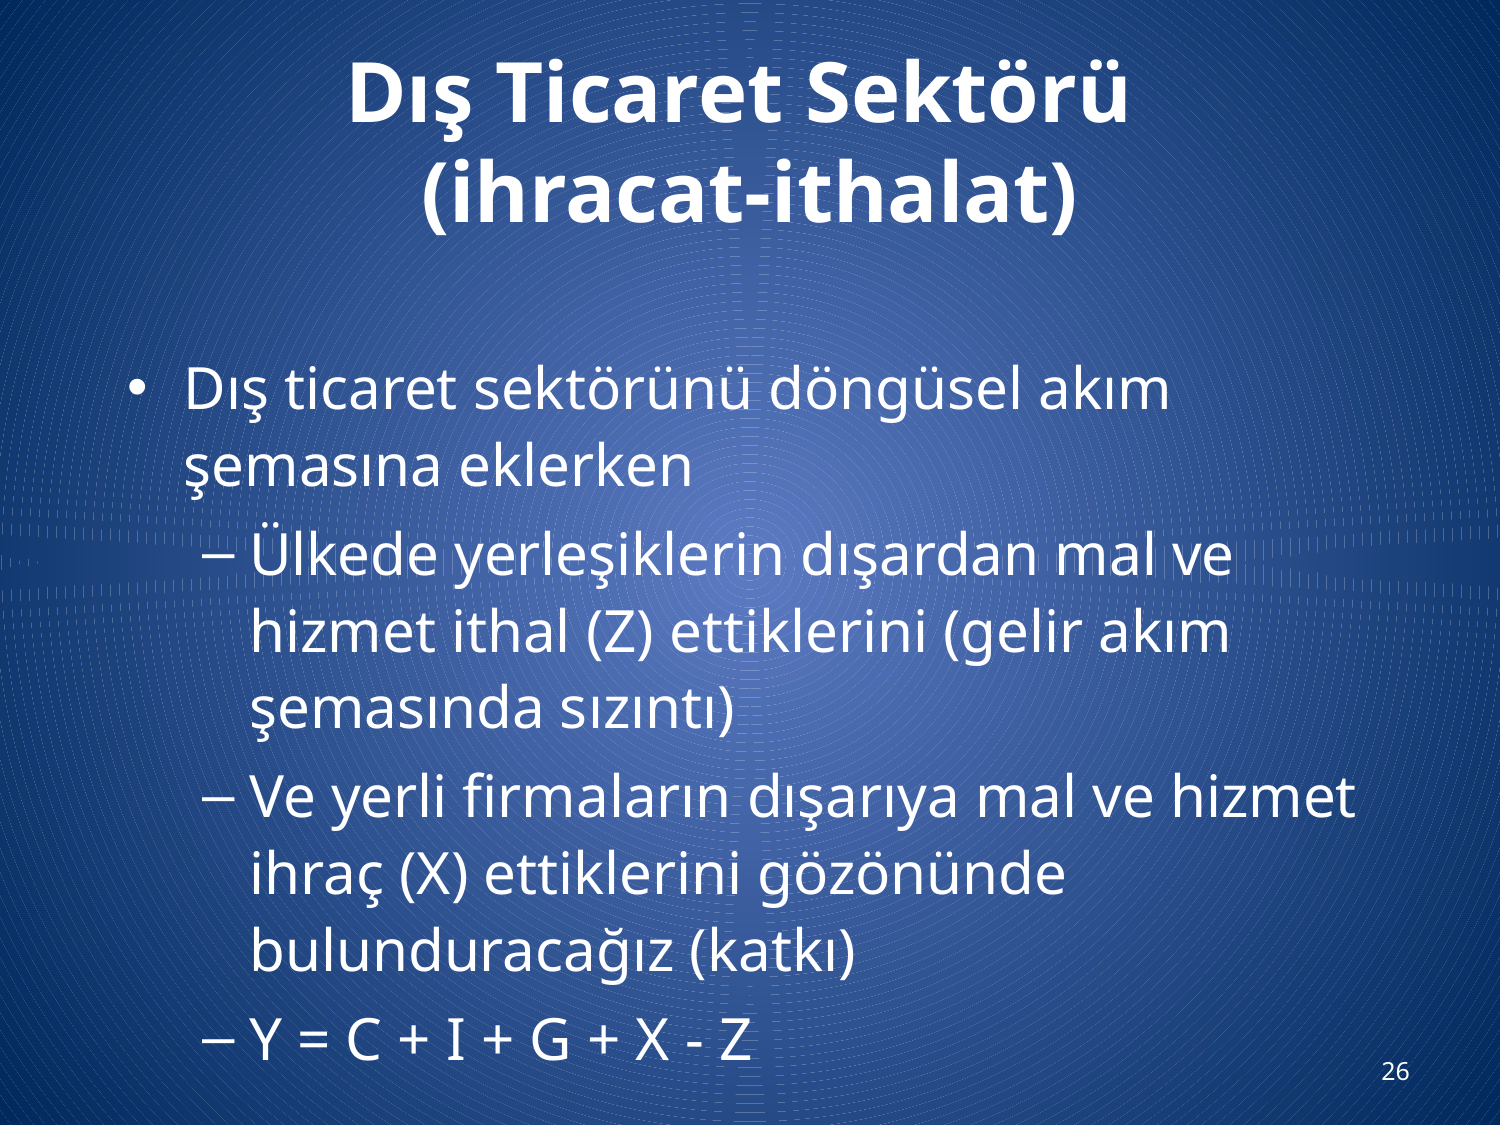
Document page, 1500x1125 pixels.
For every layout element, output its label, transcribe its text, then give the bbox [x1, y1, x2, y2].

slide_number 26 [1074, 1042, 1425, 1103]
list Dış ticaret sektörünü döngüsel akım şemasına eklerken Ülkede yerleşiklerin dışardan mal ve hizmet ithal (Z) ettiklerini (gelir akım şemasında sızıntı) Ve yerli firmaların dışarıya mal ve hizmet ihraç (X) ettiklerini gözönünde bulunduracağız (katkı) Y = C + I + G + X - Z [112, 336, 1388, 1095]
title Dış Ticaret Sektörü (ihracat-ithalat) [74, 44, 1426, 233]
